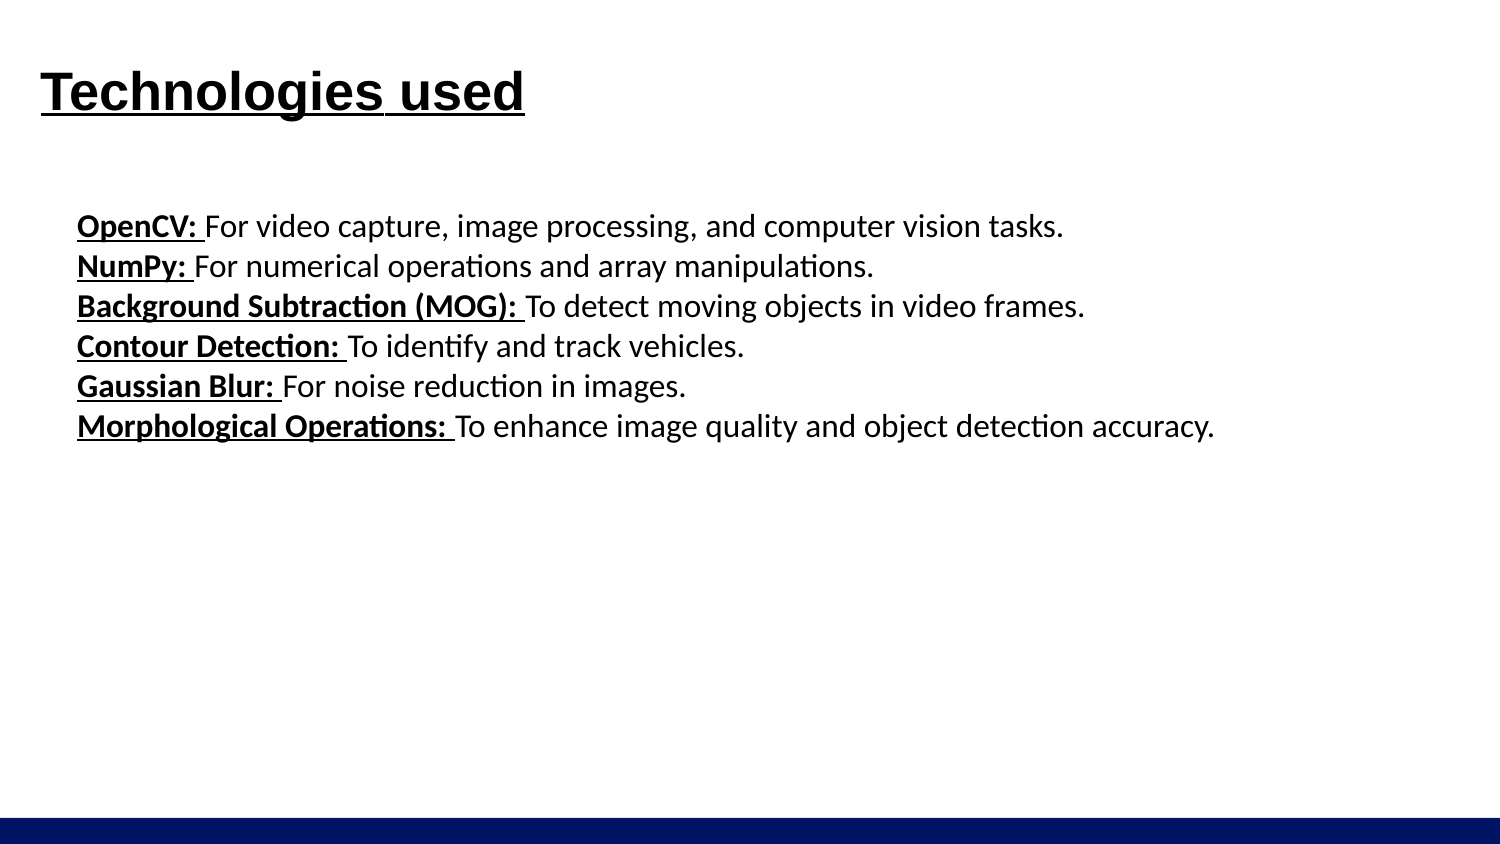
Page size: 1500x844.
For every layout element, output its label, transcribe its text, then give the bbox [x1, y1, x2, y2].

text_box OpenCV: For video capture, image processing, and computer vision tasks. NumPy: For numerical operations and array manipulations. Background Subtraction (MOG): To detect moving objects in video frames. Contour Detection: To identify and track vehicles. Gaussian Blur: For noise reduction in images. Morphological Operations: To enhance image quality and object detection accuracy. [62, 196, 1263, 452]
picture [0, 817, 1500, 844]
title Technologies used [29, 37, 903, 198]
